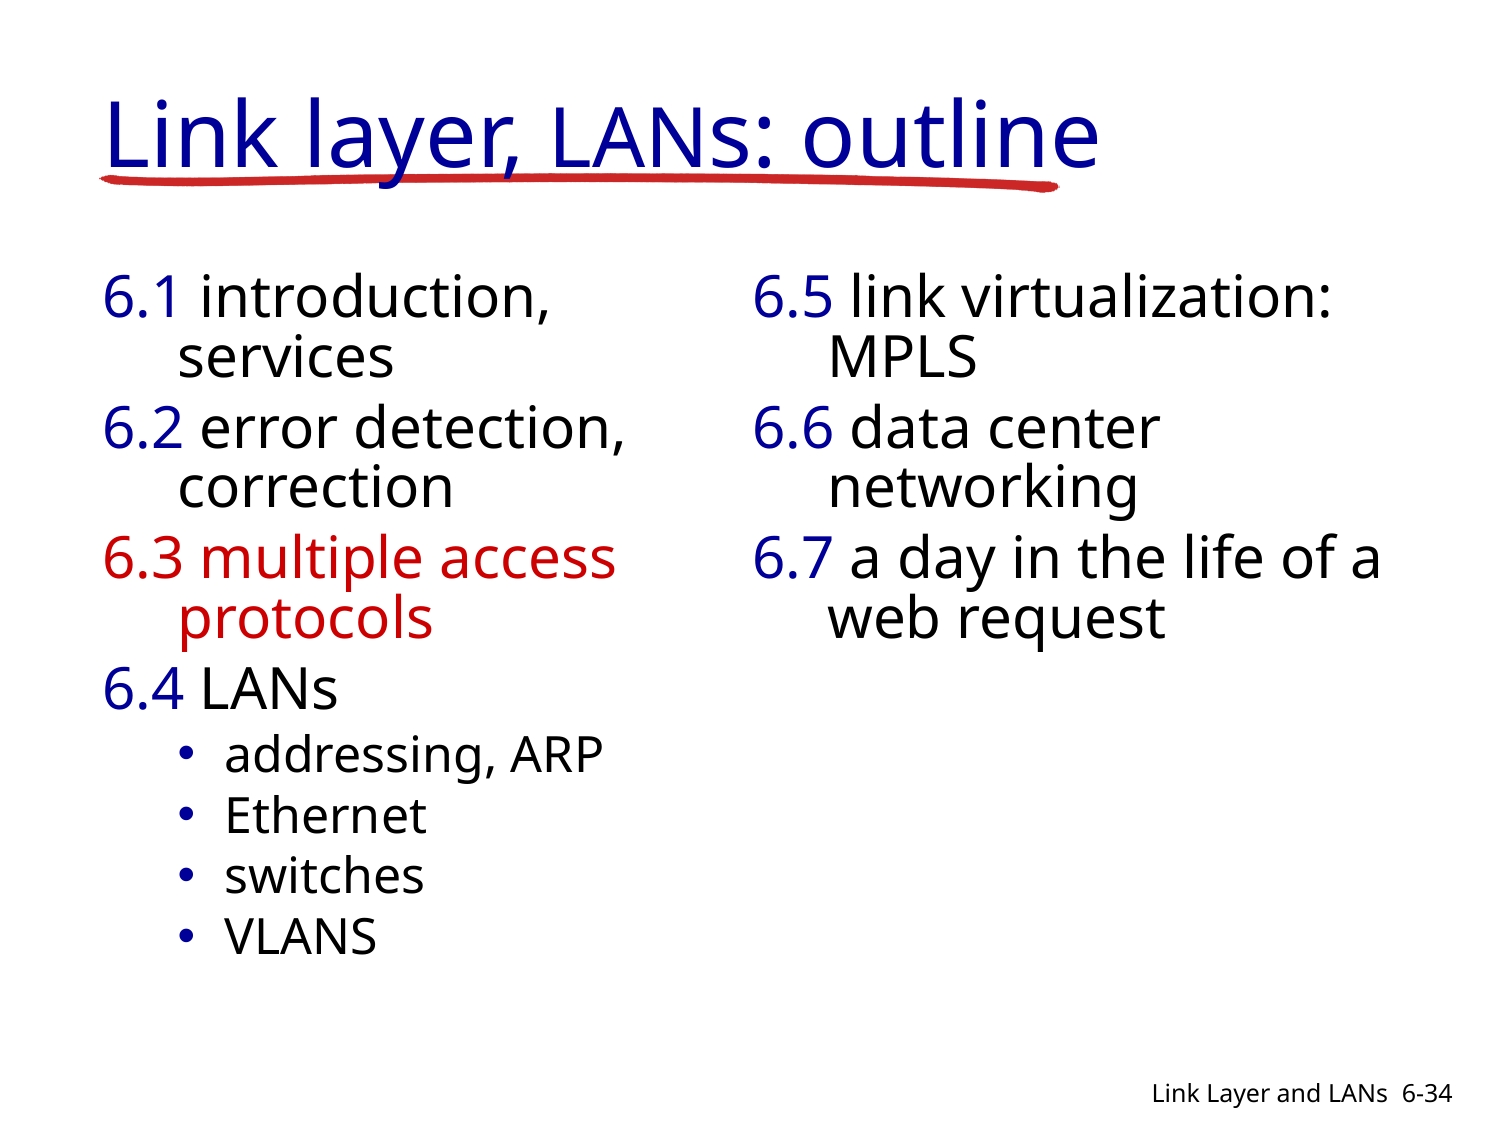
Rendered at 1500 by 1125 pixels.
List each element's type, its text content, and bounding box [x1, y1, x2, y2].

list 6.1 introduction, services 6.2 error detection, correction 6.3 multiple access protocols 6.4 LANs addressing, ARP Ethernet switches VLANS [87, 262, 731, 1025]
list 6.5 link virtualization: MPLS 6.6 data center networking 6.7 a day in the life of a web request [737, 262, 1403, 1025]
title Link layer, LANs: outline [87, 37, 1363, 225]
picture [94, 168, 1071, 198]
footer Link Layer and LANs [1045, 1069, 1404, 1110]
slide_number 6-34 [1387, 1069, 1478, 1115]
